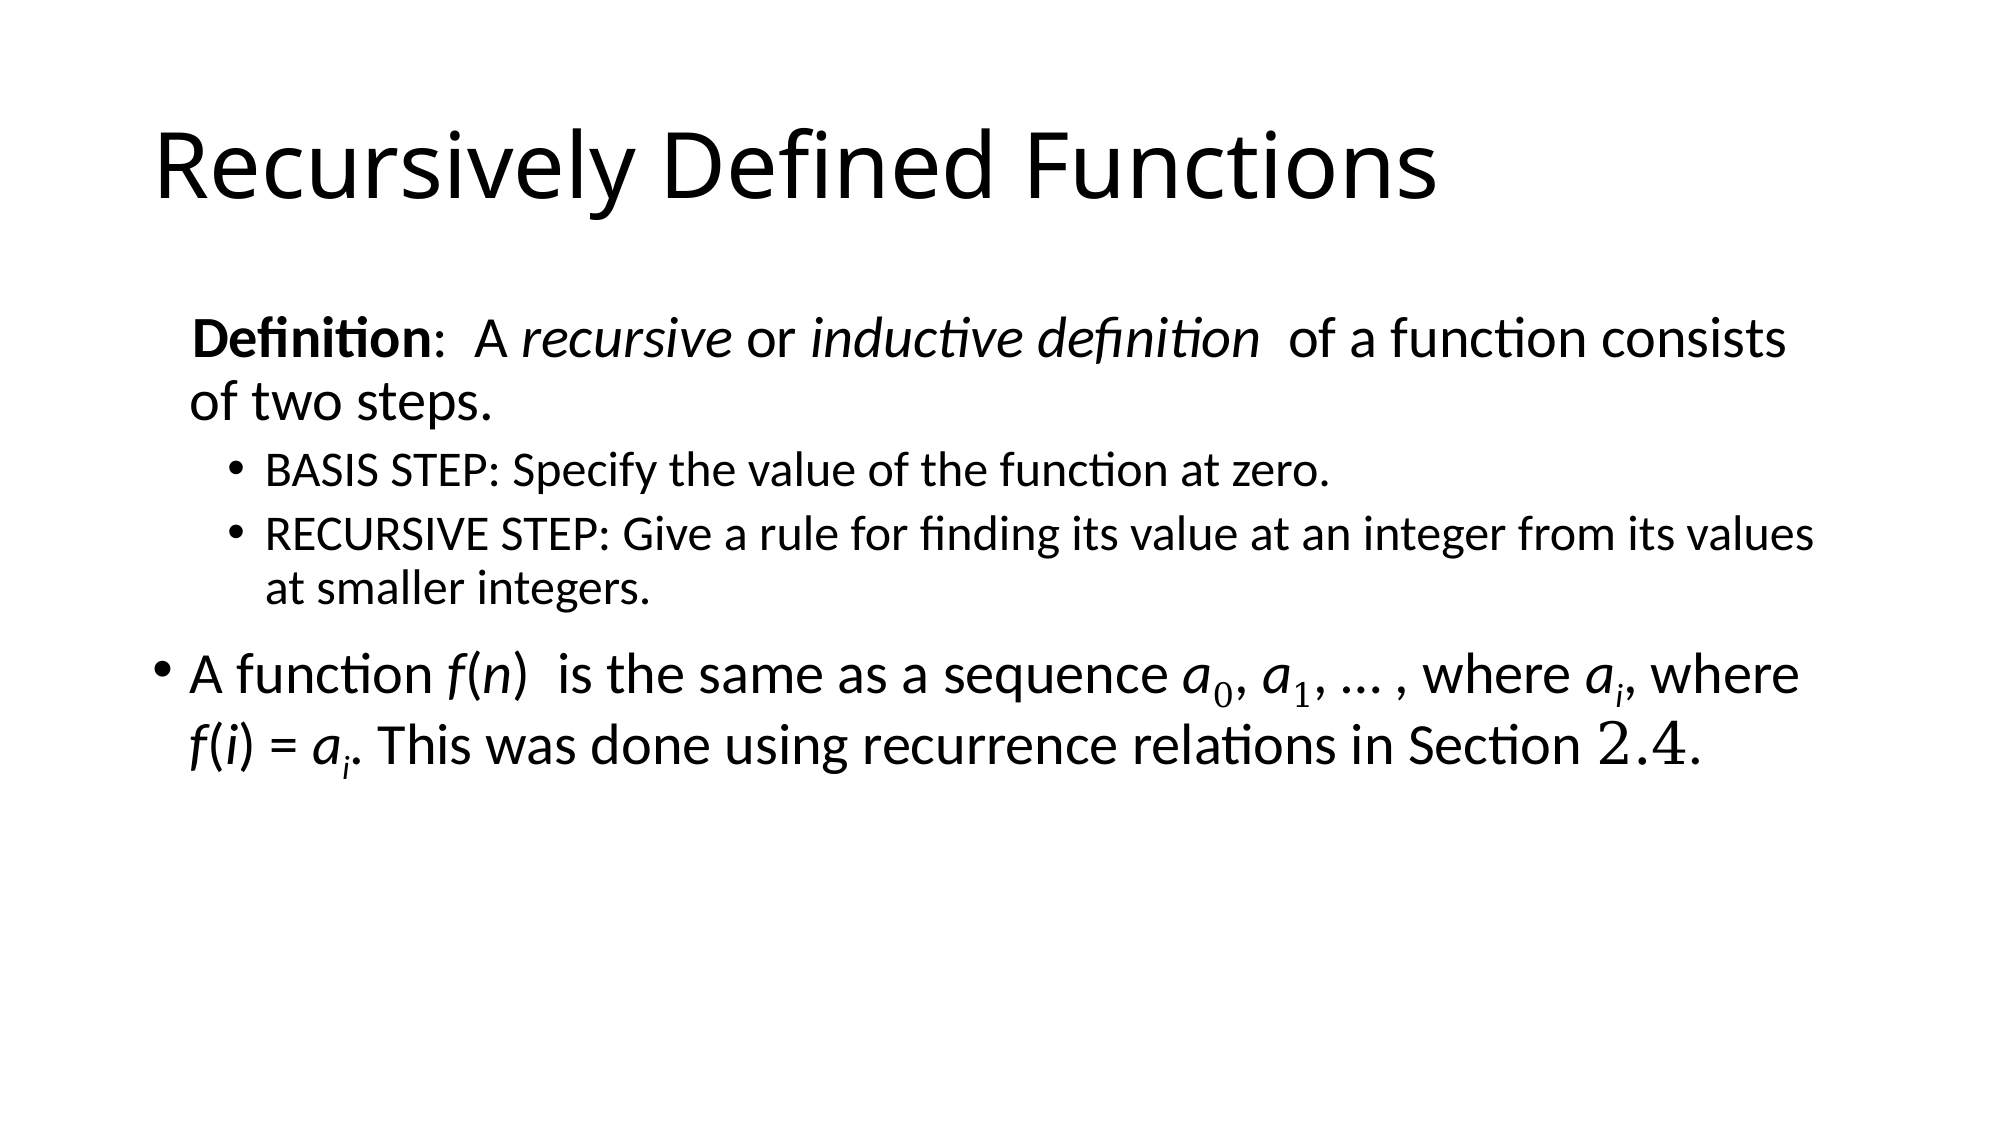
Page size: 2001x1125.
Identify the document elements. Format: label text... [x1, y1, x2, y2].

title Recursively Defined Functions [137, 59, 1863, 278]
list Definition: A recursive or inductive definition of a function consists of two steps. BASIS STEP: Specify the value of the function at zero. RECURSIVE STEP: Give a rule for finding its value at an integer from its values at smaller integers. A function f(n) is the same as a sequence a0, a1, … , where ai, where f(i) = ai. This was done using recurrence relations in Section 2.4. [137, 299, 1863, 1014]
